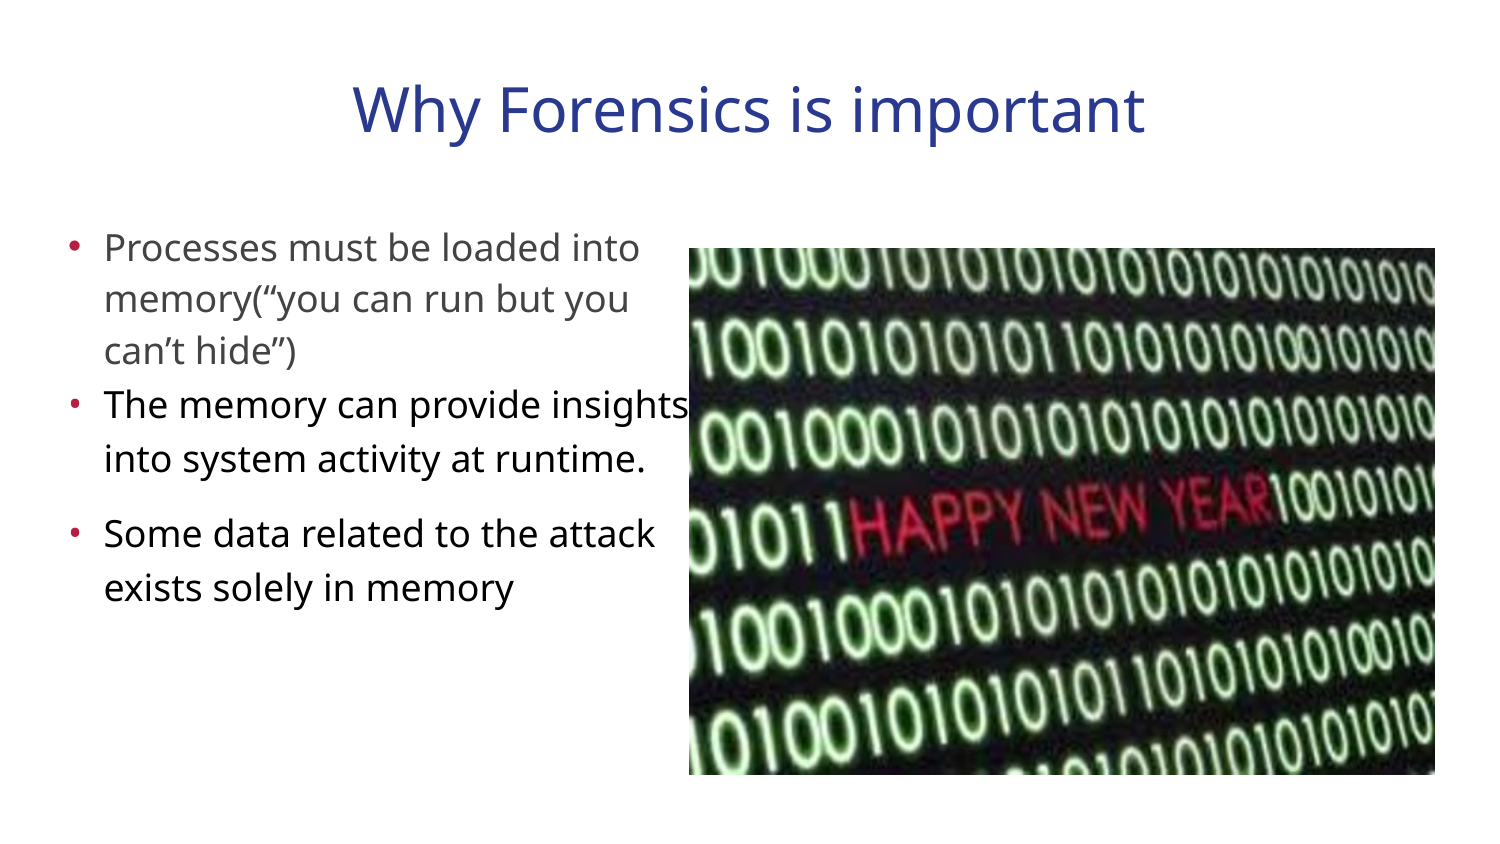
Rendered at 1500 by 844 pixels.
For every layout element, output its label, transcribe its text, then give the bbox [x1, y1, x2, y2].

picture [689, 248, 1435, 776]
title Why Forensics is important [51, 67, 1449, 167]
list Processes must be loaded into memory(“you can run but you can’t hide”) The memory can provide insights into system activity at runtime. Some data related to the attack exists solely in memory [51, 201, 708, 750]
